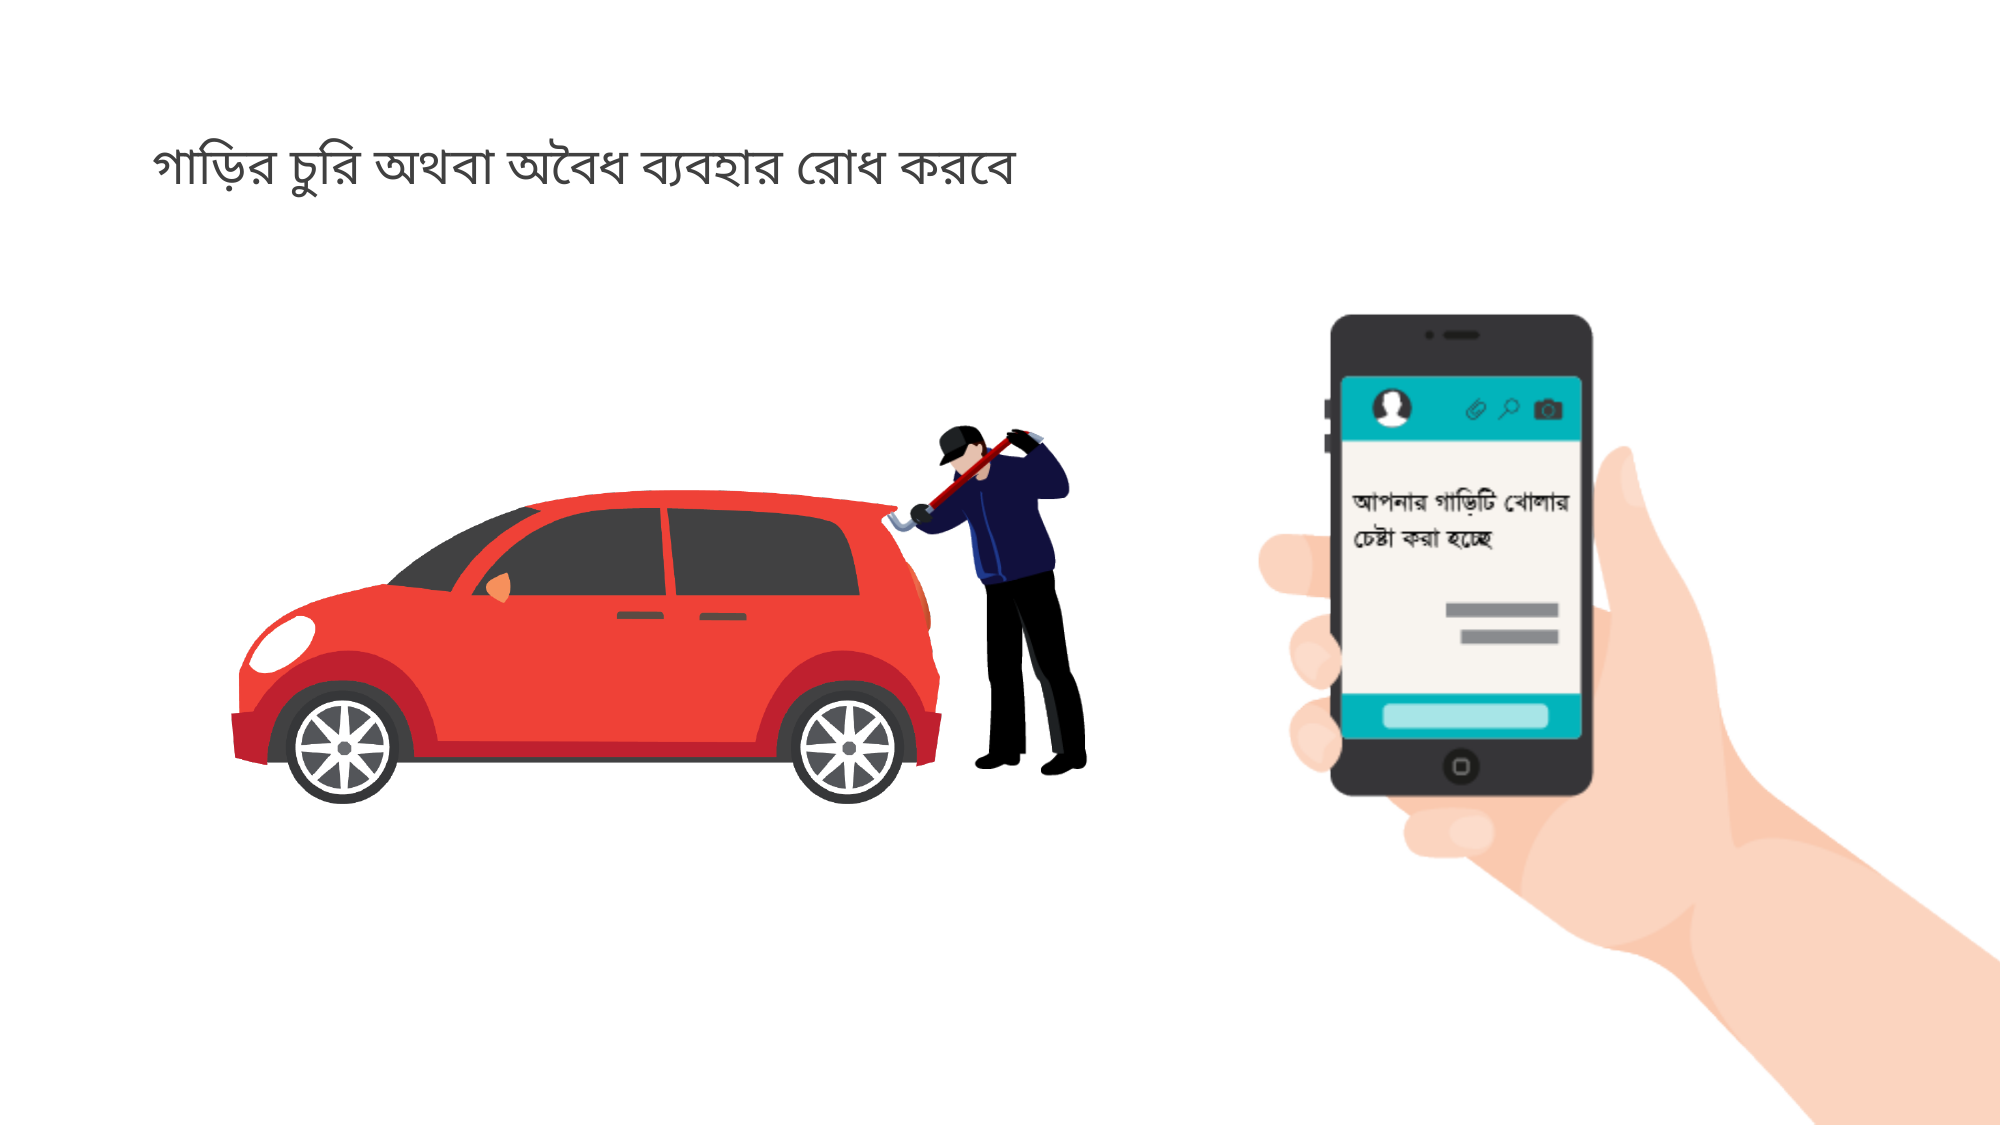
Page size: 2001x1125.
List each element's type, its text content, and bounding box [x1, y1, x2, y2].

title গাড়ির চুরি অথবা অবৈধ ব্যবহার রোধ করবে [137, 59, 1863, 278]
picture [137, 127, 2000, 1125]
